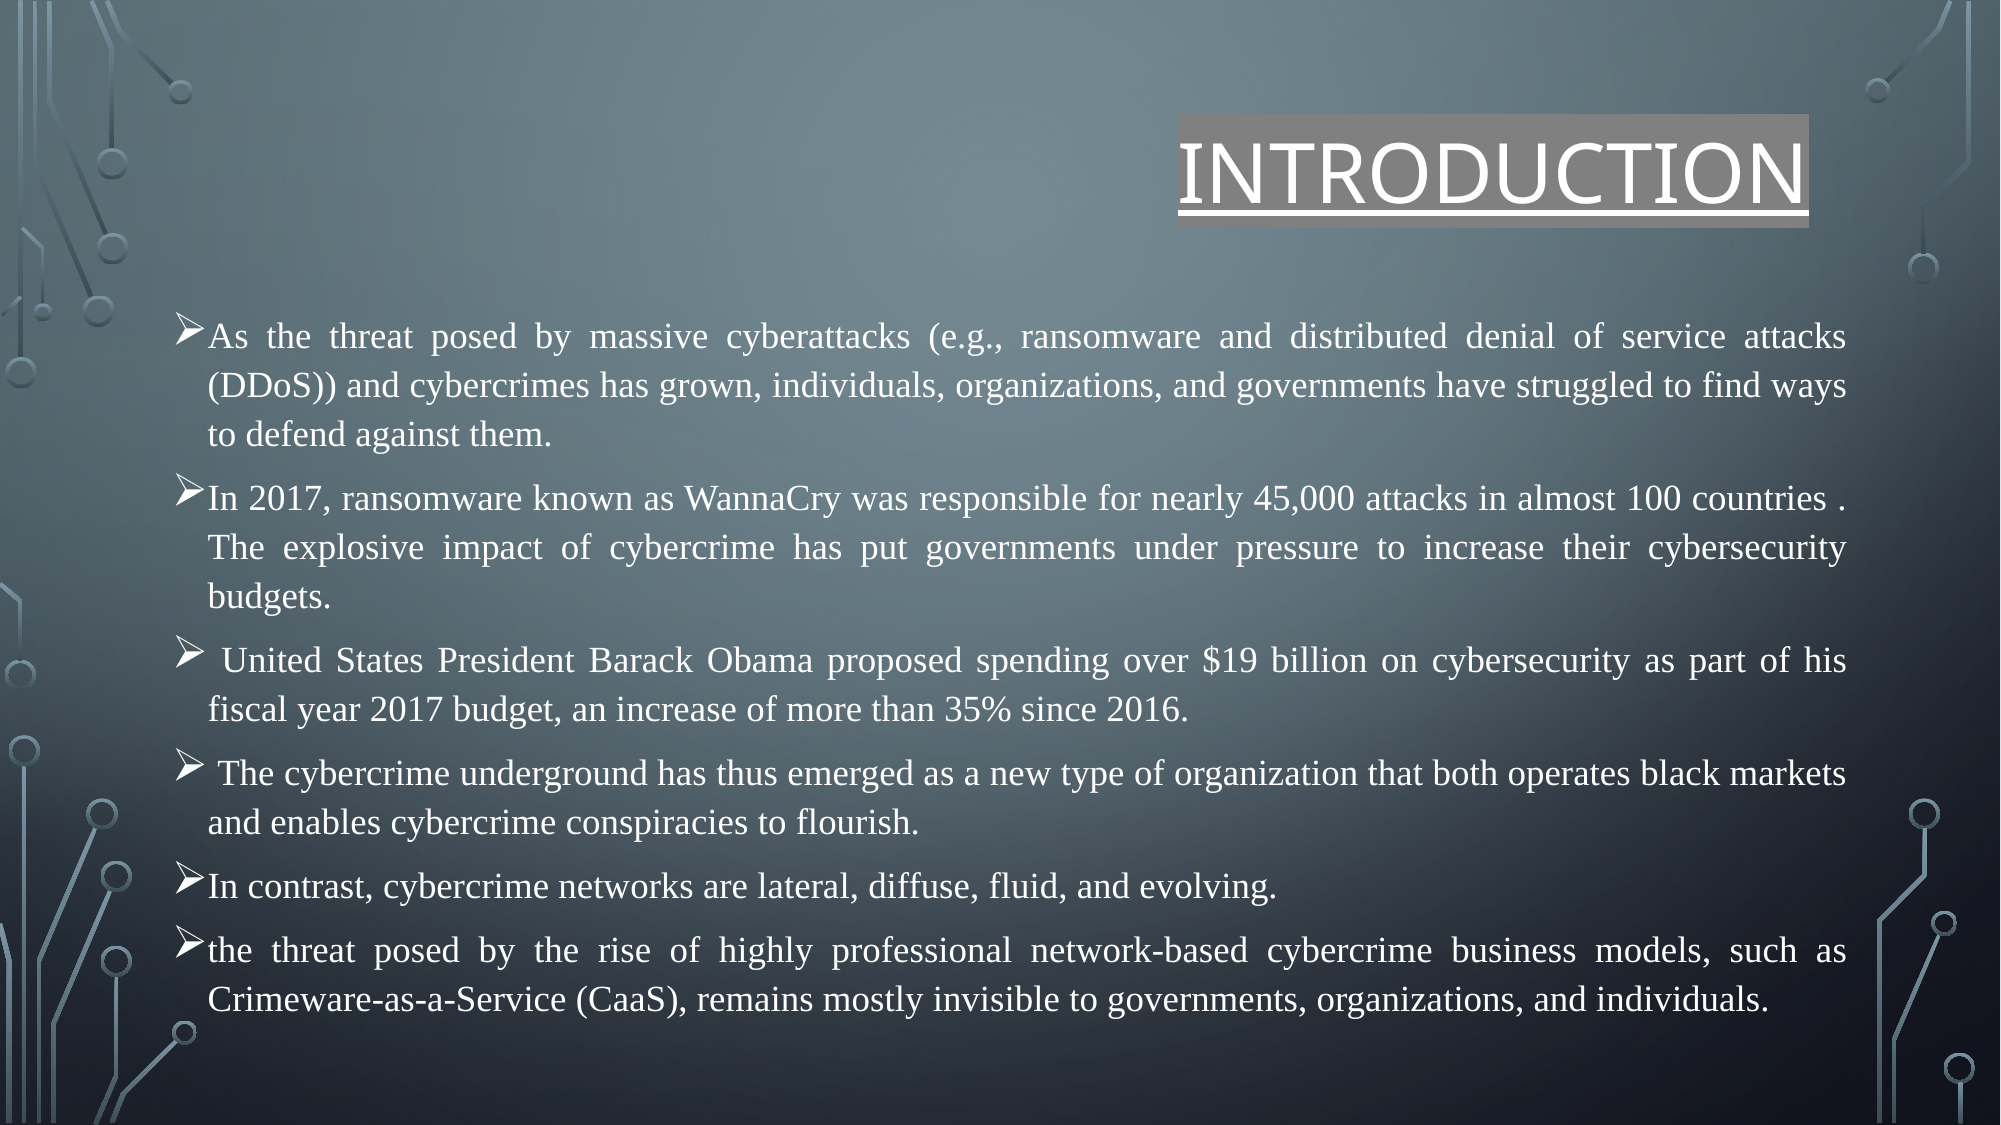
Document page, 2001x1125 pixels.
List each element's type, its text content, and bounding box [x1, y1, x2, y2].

list As the threat posed by massive cyberattacks (e.g., ransomware and distributed denial of service attacks (DDoS)) and cybercrimes has grown, individuals, organizations, and governments have struggled to find ways to defend against them. In 2017, ransomware known as WannaCry was responsible for nearly 45,000 attacks in almost 100 countries . The explosive impact of cybercrime has put governments under pressure to increase their cybersecurity budgets. United States President Barack Obama proposed spending over $19 billion on cybersecurity as part of his fiscal year 2017 budget, an increase of more than 35% since 2016. The cybercrime underground has thus emerged as a new type of organization that both operates black markets and enables cybercrime conspiracies to flourish. In contrast, cybercrime networks are lateral, diffuse, fluid, and evolving. the threat posed by the rise of highly professional network-based cybercrime business models, such as Crimeware-as-a-Service (CaaS), remains mostly invisible to governments, organizations, and individuals. [156, 299, 1866, 1044]
title INTRODUCTION [198, 55, 1824, 298]
